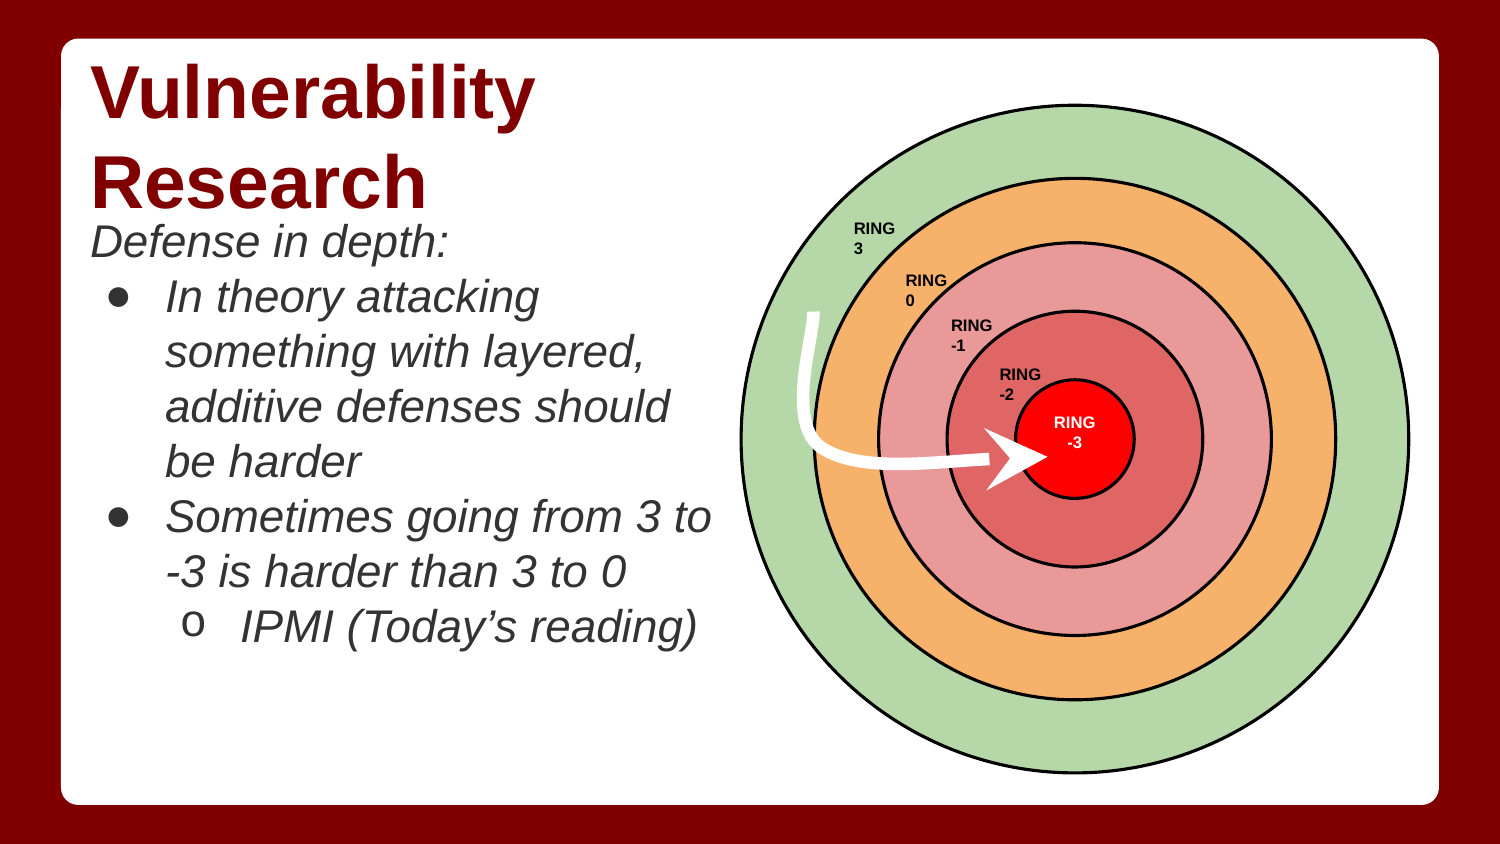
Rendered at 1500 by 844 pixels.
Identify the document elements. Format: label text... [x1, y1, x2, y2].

text_box RING 3 [743, 105, 1409, 773]
text_box [802, 311, 1048, 468]
list Defense in depth: In theory attacking something with layered, additive defenses should be harder Sometimes going from 3 to -3 is harder than 3 to 0 IPMI (Today’s reading) [75, 196, 743, 808]
text_box RING -3 [1015, 379, 1135, 499]
title Vulnerability Research [75, 97, 1425, 239]
text_box RING 0 [814, 178, 1336, 700]
text_box RING -2 [949, 311, 1203, 567]
text_box RING -1 [879, 242, 1272, 636]
